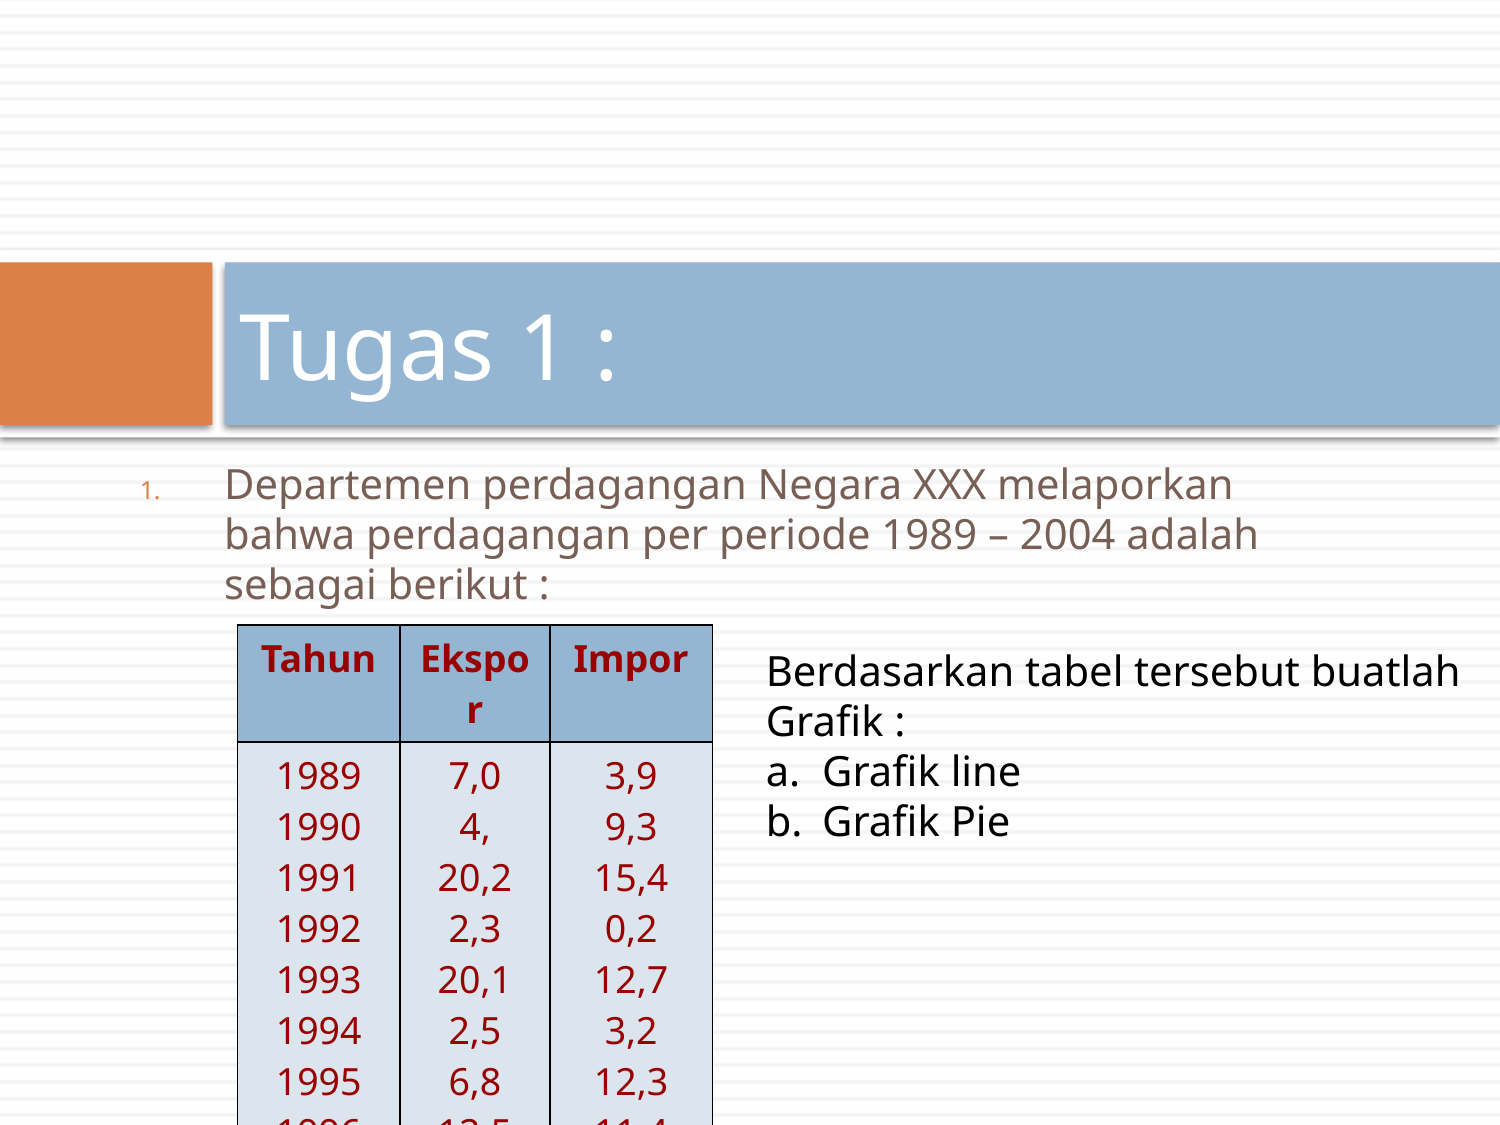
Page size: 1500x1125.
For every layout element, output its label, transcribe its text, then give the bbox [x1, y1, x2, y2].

table_header Tahun [238, 626, 399, 741]
table_header Ekspor [401, 626, 549, 741]
table_cell 3,9 9,3 15,4 0,2 12,7 3,2 12,3 11,4 15,3 [551, 743, 712, 1125]
table_header Impor [551, 626, 712, 741]
table_cell 7,0 4, 20,2 2,3 20,1 2,5 6,8 12,5 16,6 [401, 743, 549, 1125]
text_box Berdasarkan tabel tersebut buatlah Grafik : Grafik line Grafik Pie [751, 637, 1476, 853]
list Departemen perdagangan Negara XXX melaporkan bahwa perdagangan per periode 1989 – 2004 adalah sebagai berikut : [125, 450, 1294, 1125]
title Tugas 1 : [225, 262, 1475, 425]
table_cell 1989 1990 1991 1992 1993 1994 1995 1996 1997 [238, 743, 399, 1125]
